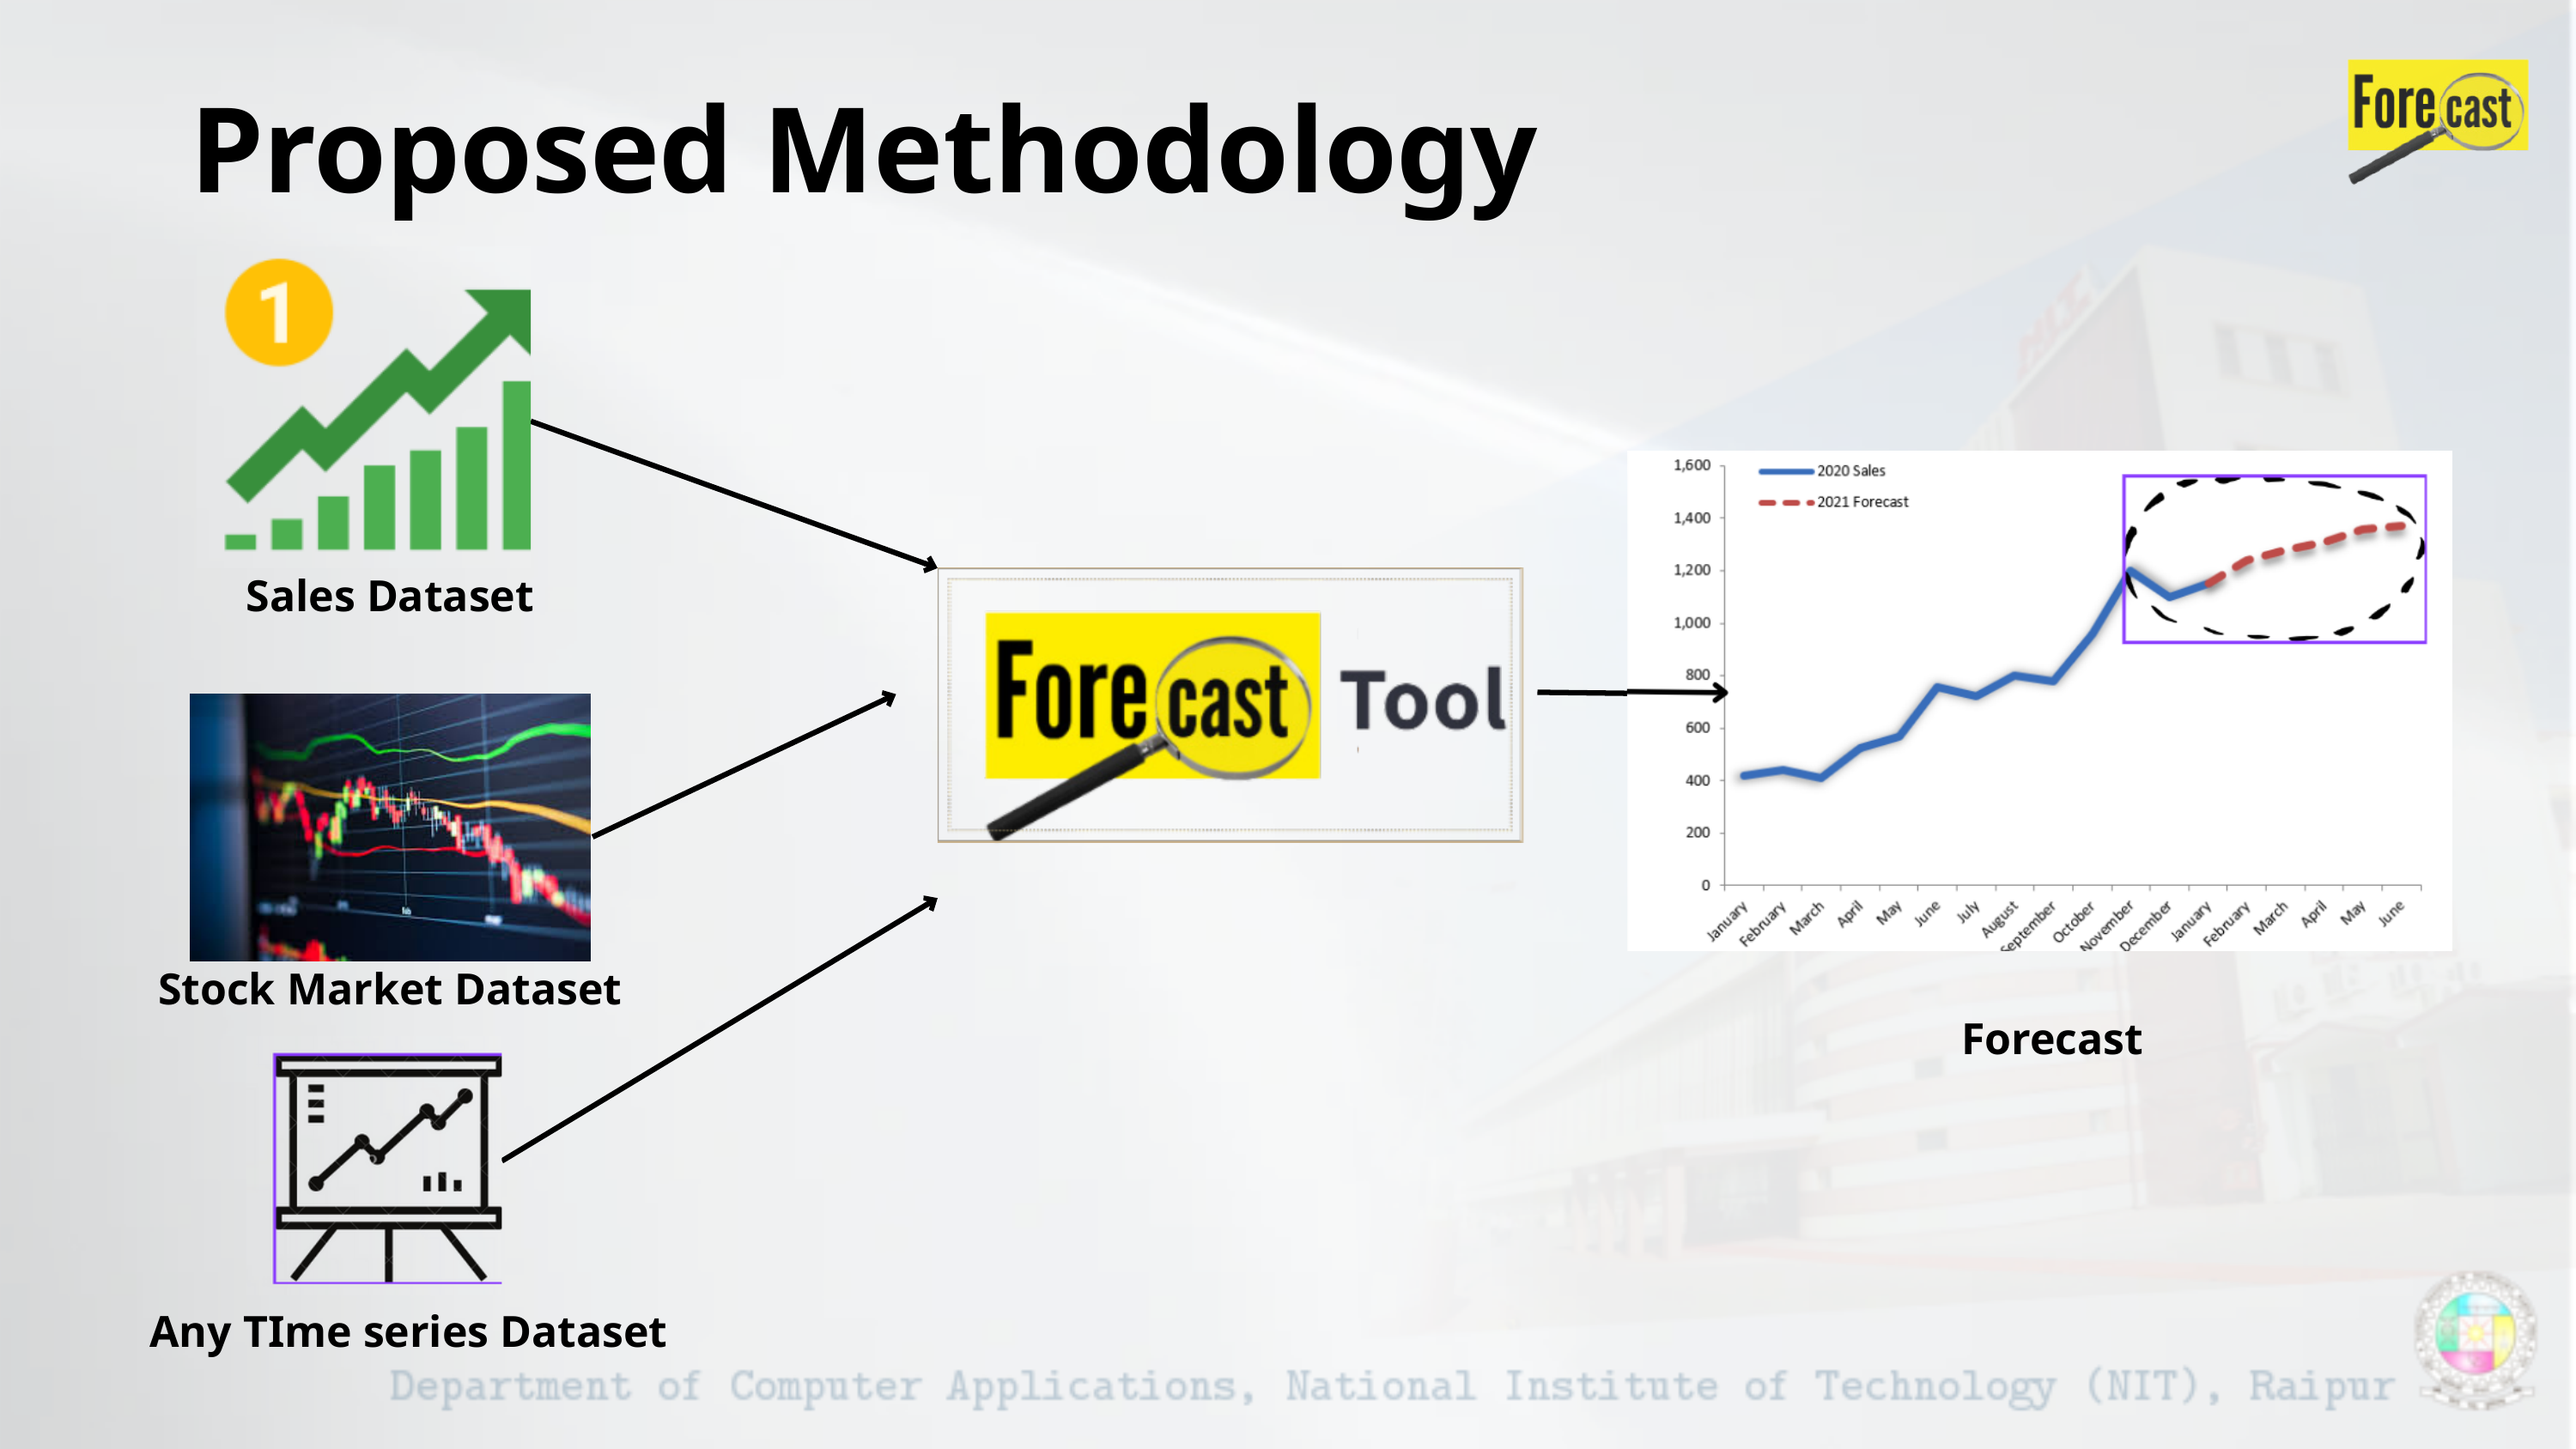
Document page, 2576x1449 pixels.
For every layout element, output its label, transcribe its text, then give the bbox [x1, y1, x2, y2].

text_box [246, 1036, 502, 1295]
text_box Sales Dataset [190, 560, 591, 621]
text_box Any TIme series Dataset [145, 1295, 672, 1356]
text_box Forecast [1807, 1003, 2298, 1064]
text_box [190, 694, 591, 952]
text_box [502, 897, 938, 1161]
text_box [937, 567, 1524, 589]
text_box [196, 246, 532, 560]
text_box Stock Market Dataset [145, 952, 635, 1013]
text_box [592, 692, 896, 838]
text_box Proposed Methodology [190, 88, 2386, 216]
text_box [937, 590, 1536, 859]
text_box [2321, 43, 2541, 189]
text_box [0, 0, 2576, 1449]
text_box [1626, 451, 2452, 951]
